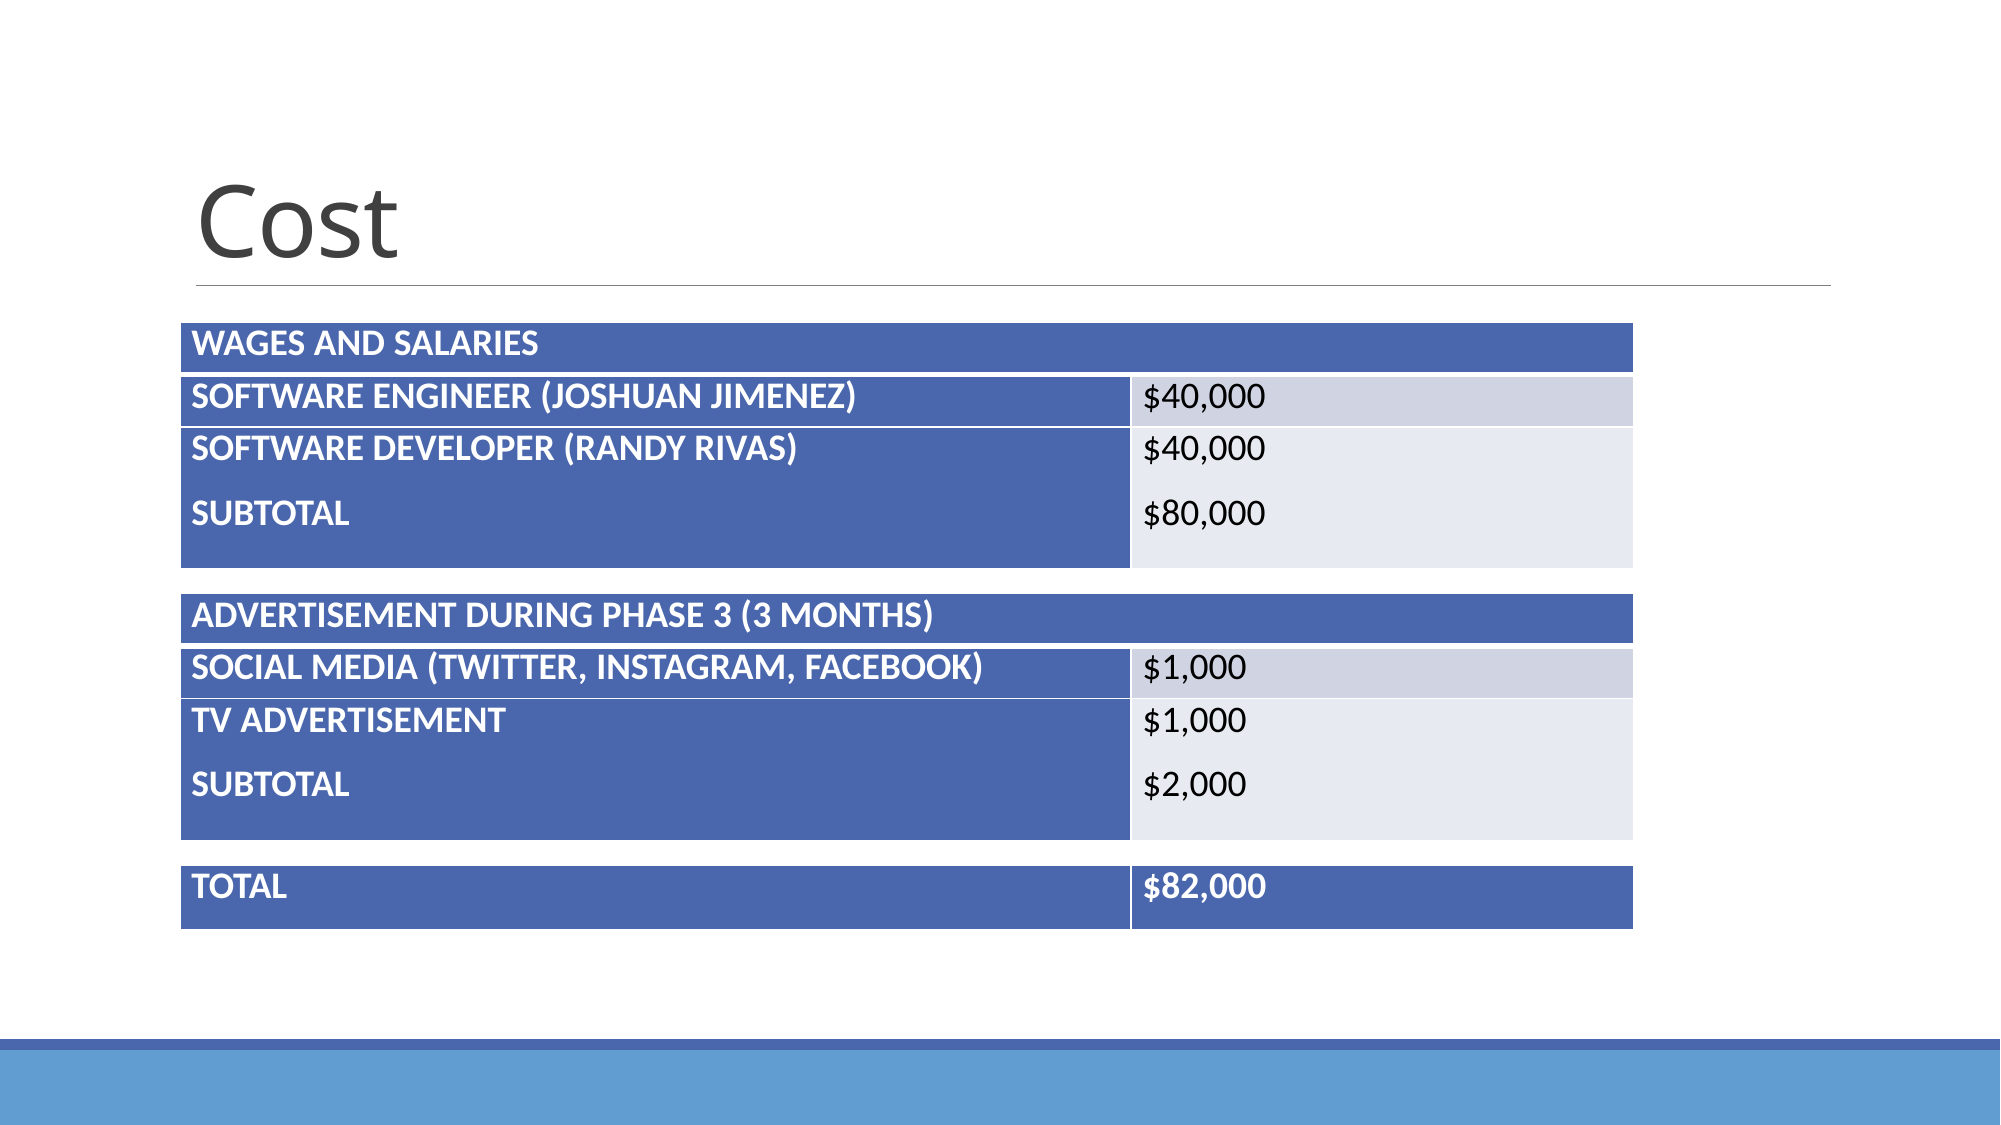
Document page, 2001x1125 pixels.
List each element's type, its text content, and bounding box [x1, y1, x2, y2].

table_cell TV Advertisement Subtotal [181, 699, 1130, 840]
table_cell $40,000 $80,000 [1132, 428, 1633, 568]
table_header Advertisement during Phase 3 (3 months) [181, 594, 1633, 643]
table_cell Software Engineer (Joshuan Jimenez) [181, 377, 1130, 426]
table_cell $1,000 $2,000 [1132, 699, 1633, 840]
table_header Wages and Salaries [181, 323, 1633, 372]
table_header Total [181, 866, 1130, 929]
table_cell $1,000 [1132, 649, 1633, 698]
title Cost [180, 47, 1830, 285]
table_cell Software Developer (Randy Rivas) Subtotal [181, 428, 1130, 568]
table_header $82,000 [1132, 866, 1633, 929]
table_cell Social Media (Twitter, Instagram, Facebook) [181, 649, 1130, 698]
table_cell $40,000 [1132, 377, 1633, 426]
